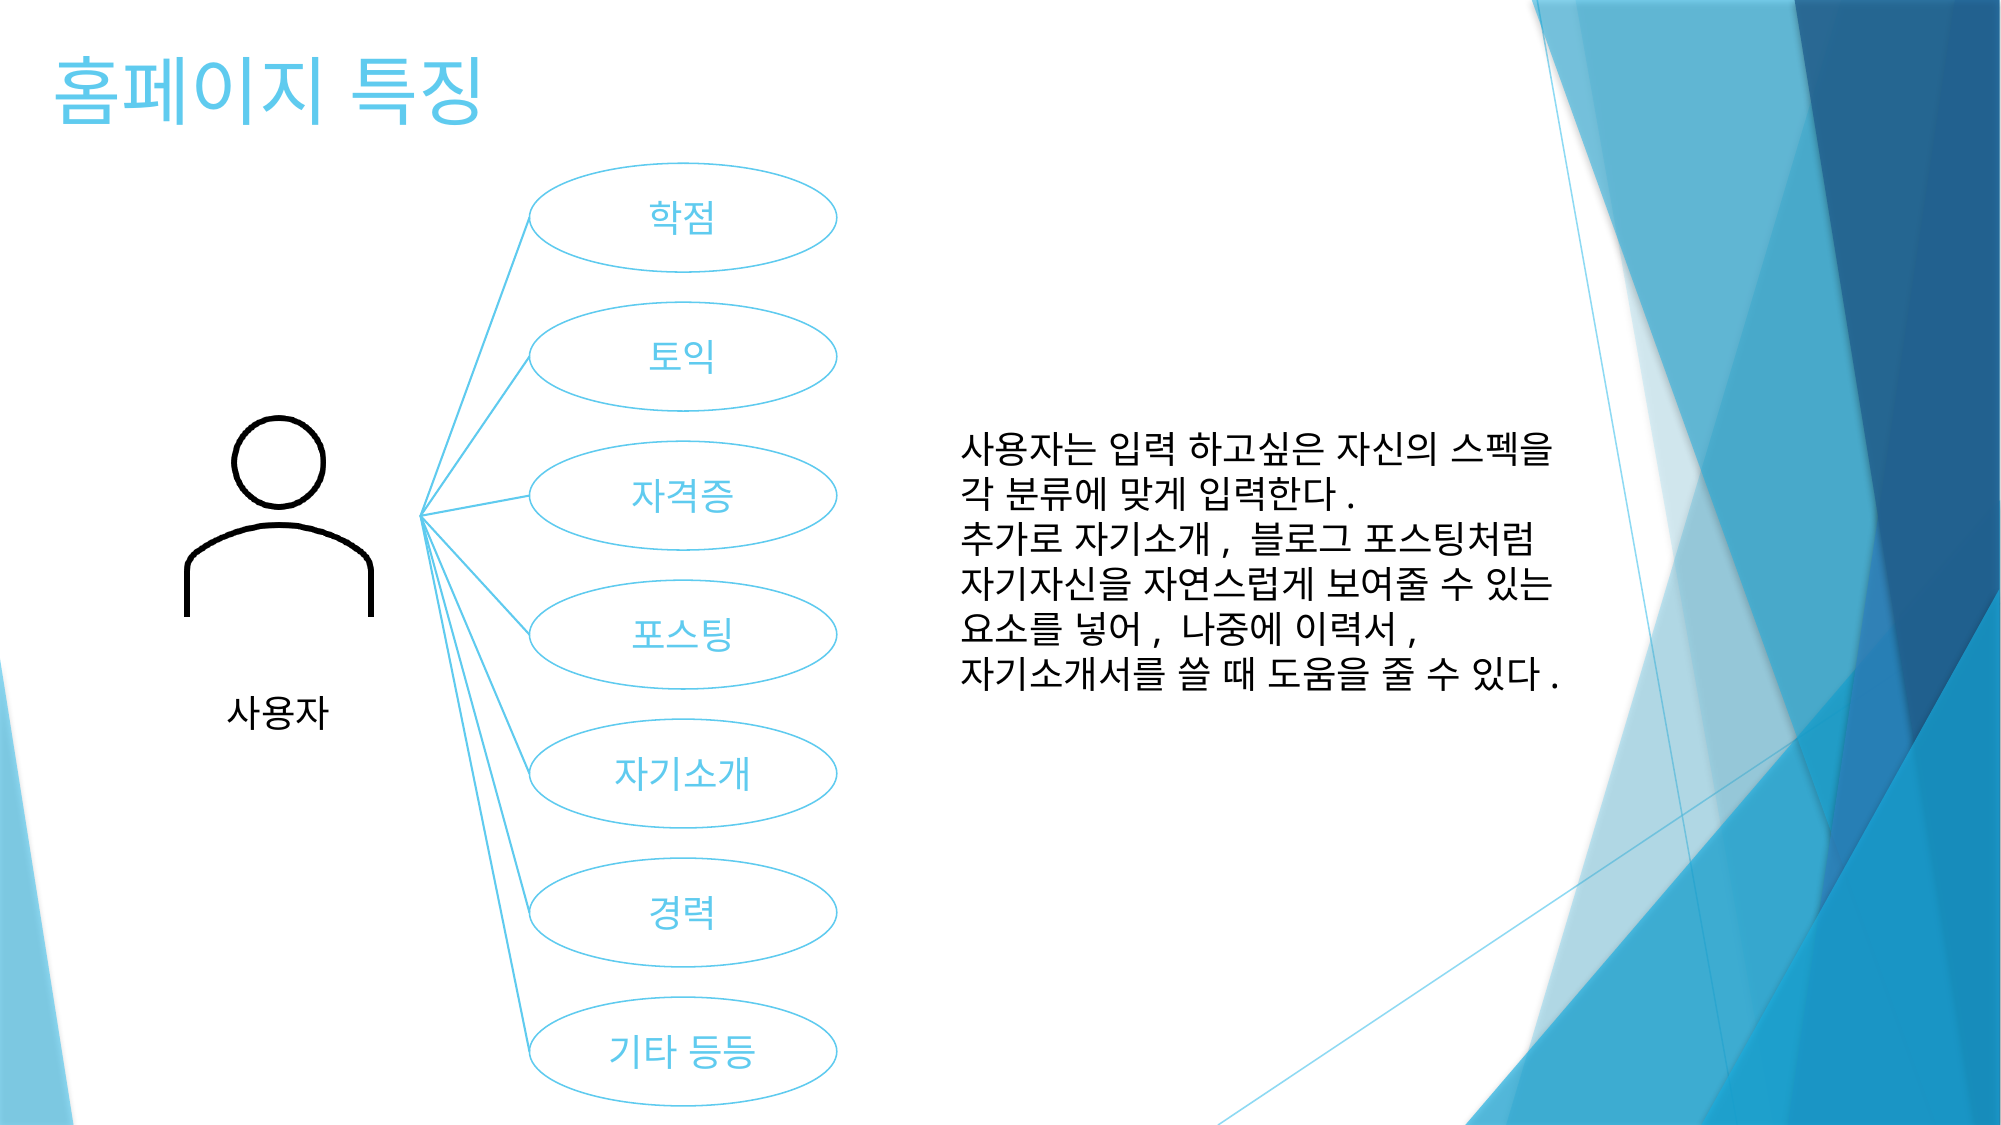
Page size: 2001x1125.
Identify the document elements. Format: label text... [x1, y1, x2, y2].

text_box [420, 494, 530, 513]
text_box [420, 515, 530, 1052]
text_box 사용자는 입력 하고싶은 자신의 스펙을 각 분류에 맞게 입력한다. 추가로 자기소개, 블로그 포스팅처럼 자기자신을 자연스럽게 보여줄 수 있는 요소를 넣어, 나중에 이력서, 자기소개서를 쓸 때 도움을 줄 수 있다. [945, 418, 1609, 704]
text_box 사용자 [120, 682, 414, 743]
text_box 자기소개 [535, 719, 837, 828]
text_box 기타 등등 [530, 997, 837, 1106]
text_box 포스팅 [536, 580, 837, 689]
text_box 자격증 [535, 441, 837, 551]
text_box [420, 356, 530, 494]
text_box 학점 [529, 163, 837, 273]
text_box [420, 217, 530, 356]
text_box 토익 [534, 302, 837, 412]
picture [136, 373, 420, 659]
title 홈페이지 특징 [37, 36, 1448, 146]
text_box 경력 [534, 858, 837, 967]
